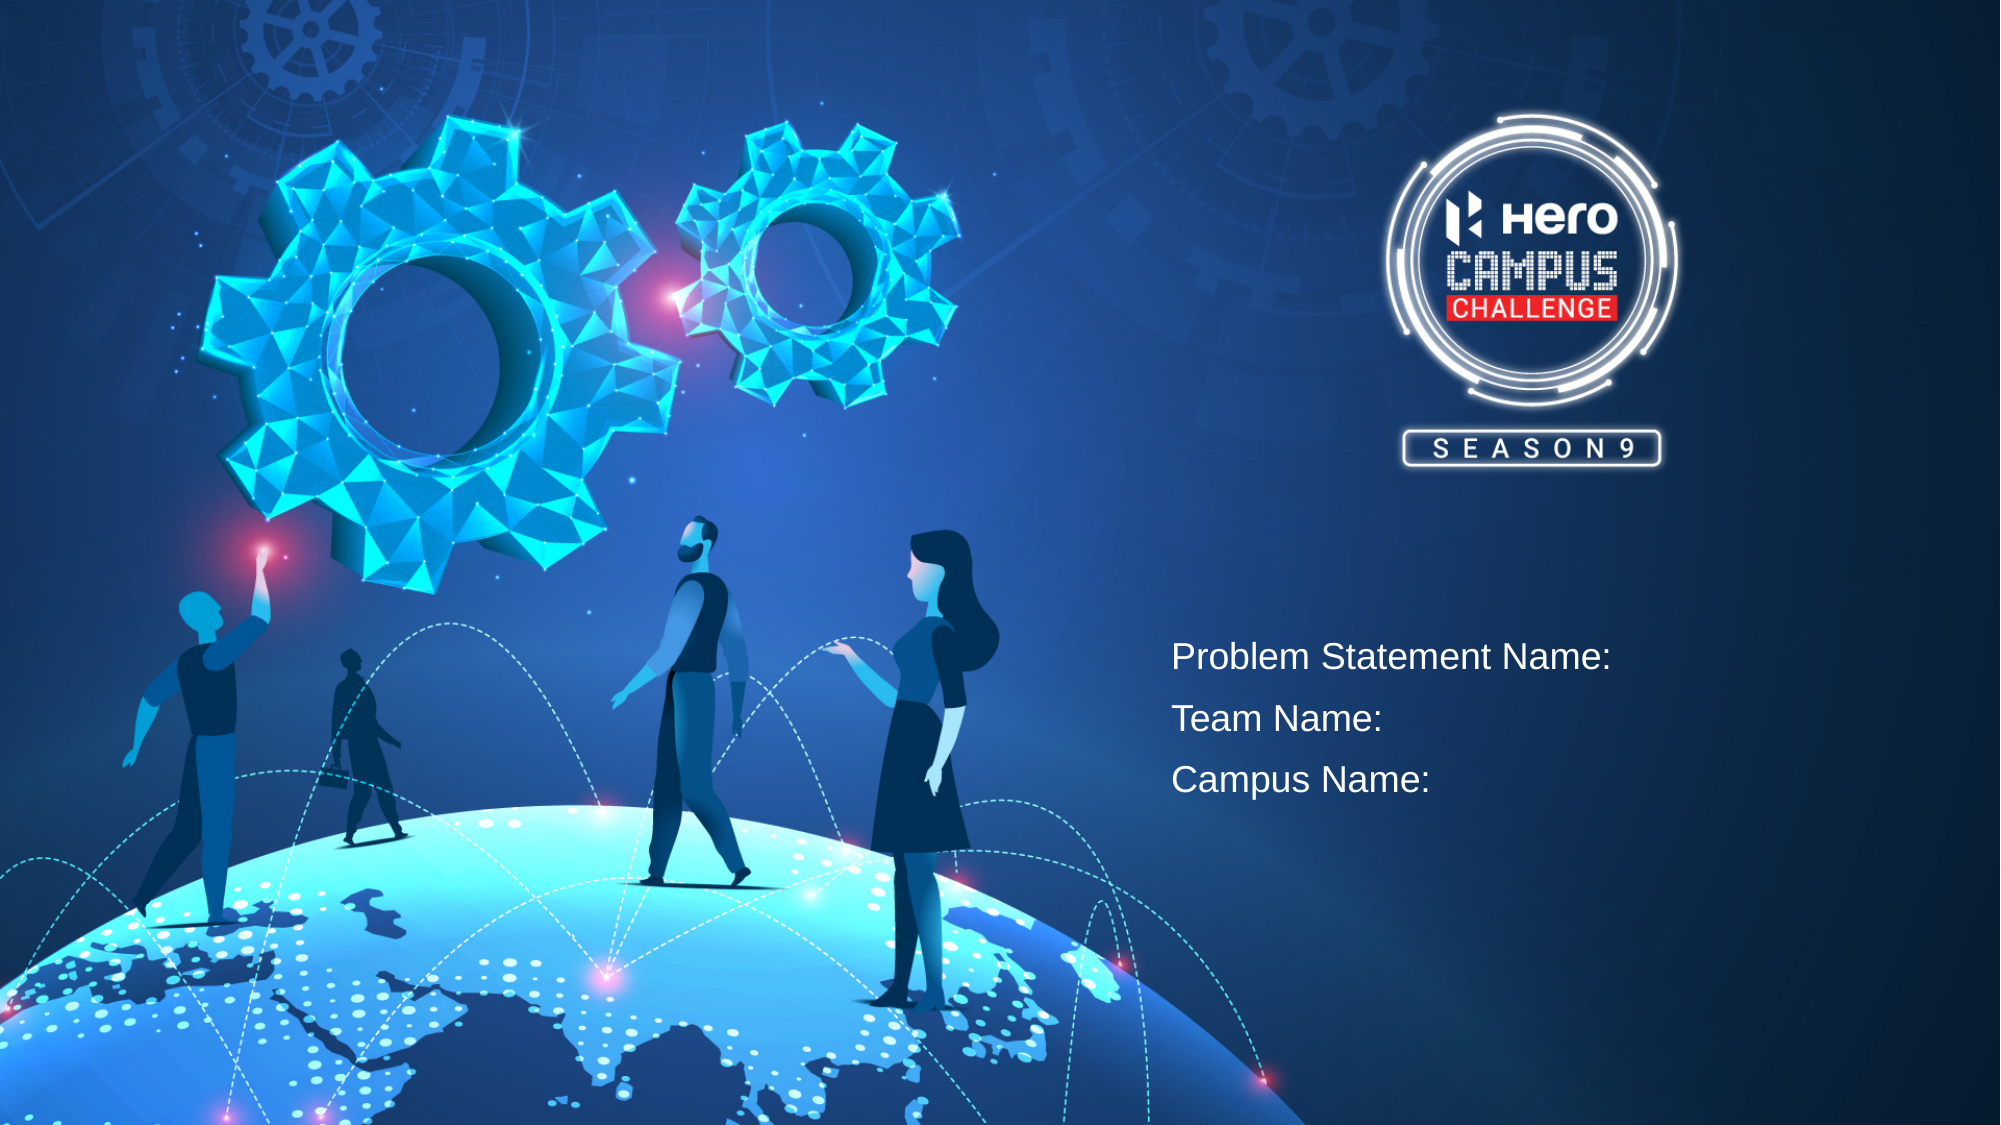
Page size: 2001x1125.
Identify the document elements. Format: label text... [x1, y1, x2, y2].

subtitle Problem Statement Name: Team Name: Campus Name: [1156, 385, 1908, 1053]
picture [0, 0, 2000, 1125]
